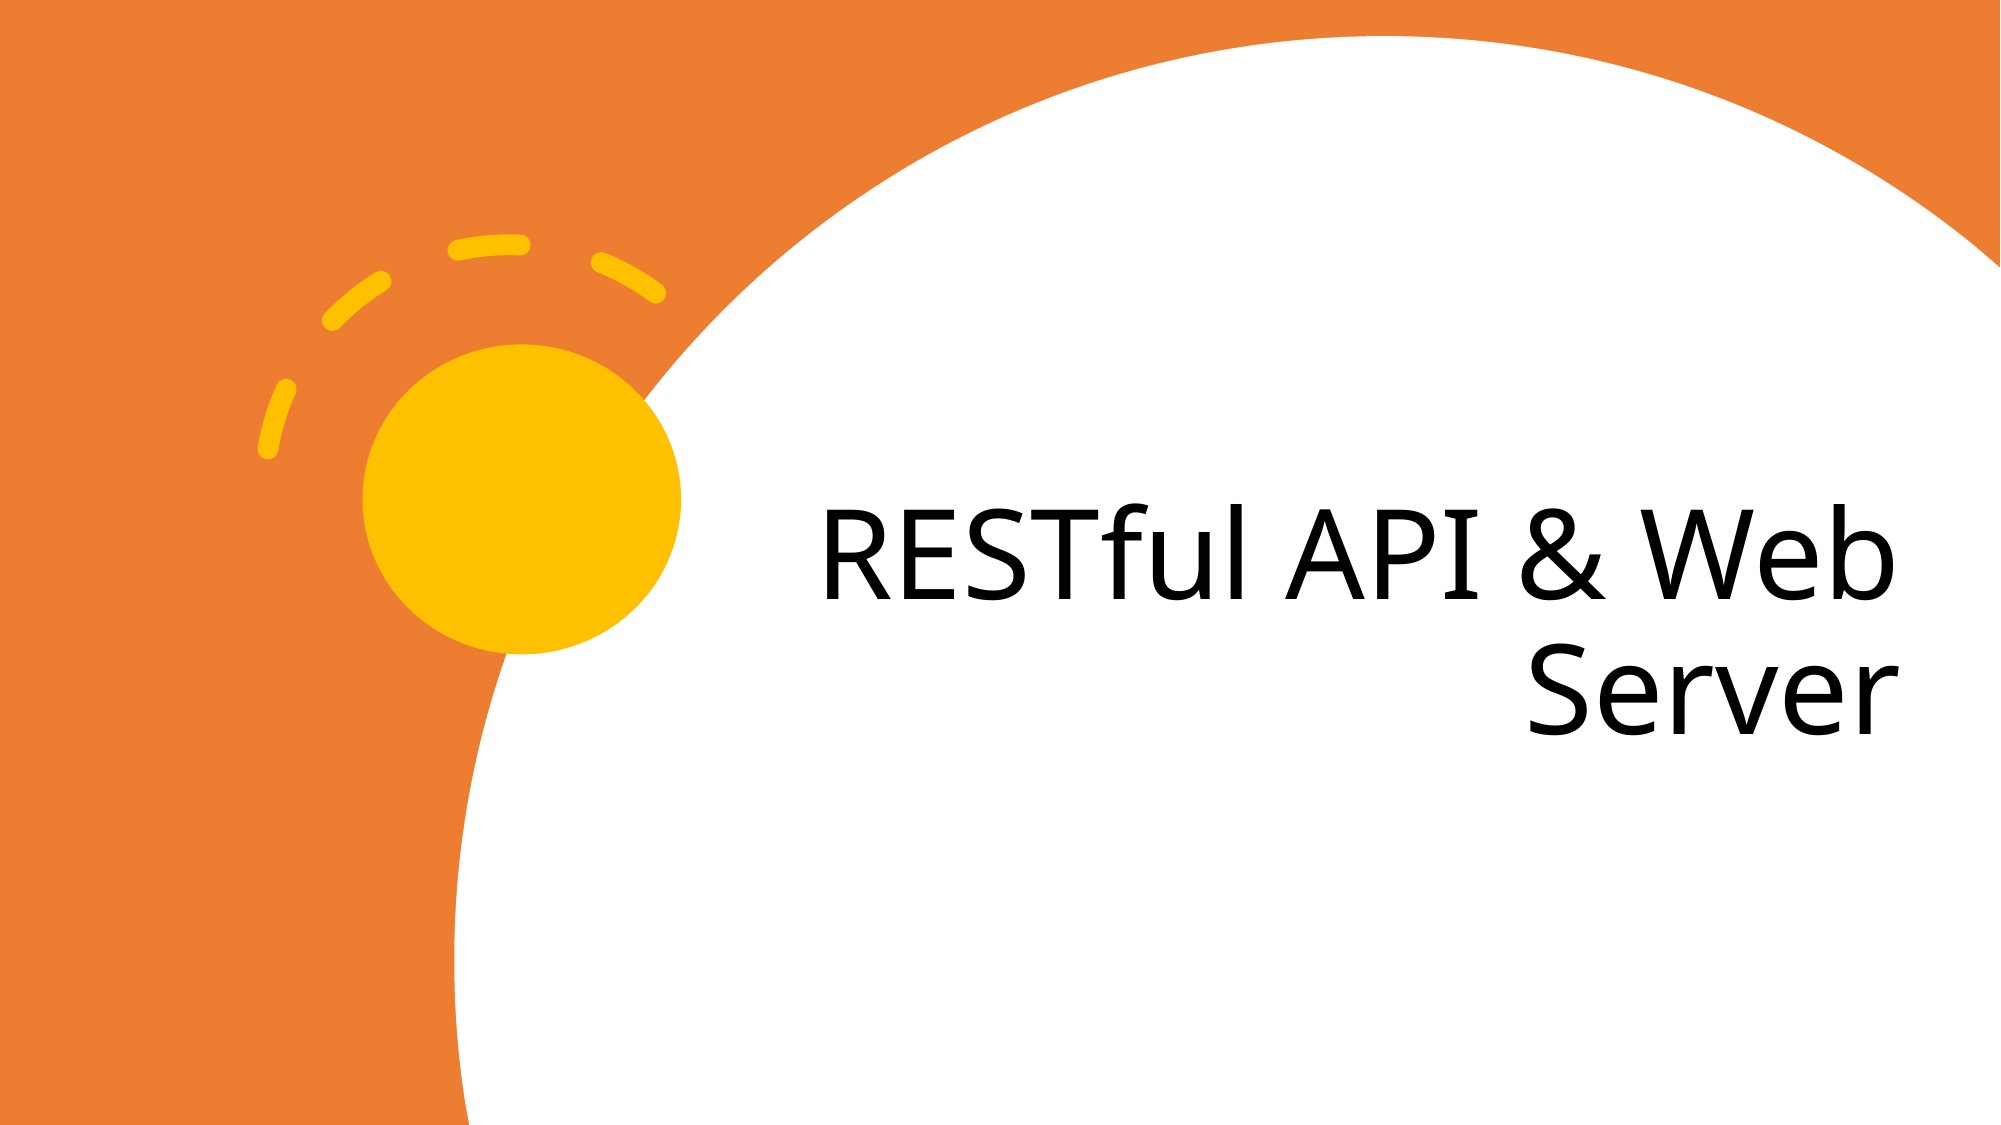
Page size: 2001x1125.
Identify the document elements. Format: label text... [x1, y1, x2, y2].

text_box [361, 373, 662, 656]
text_box [267, 244, 676, 490]
text_box [0, 0, 2000, 1125]
title RESTful API & Web Server [662, 318, 1917, 770]
text_box [453, 35, 2000, 1125]
